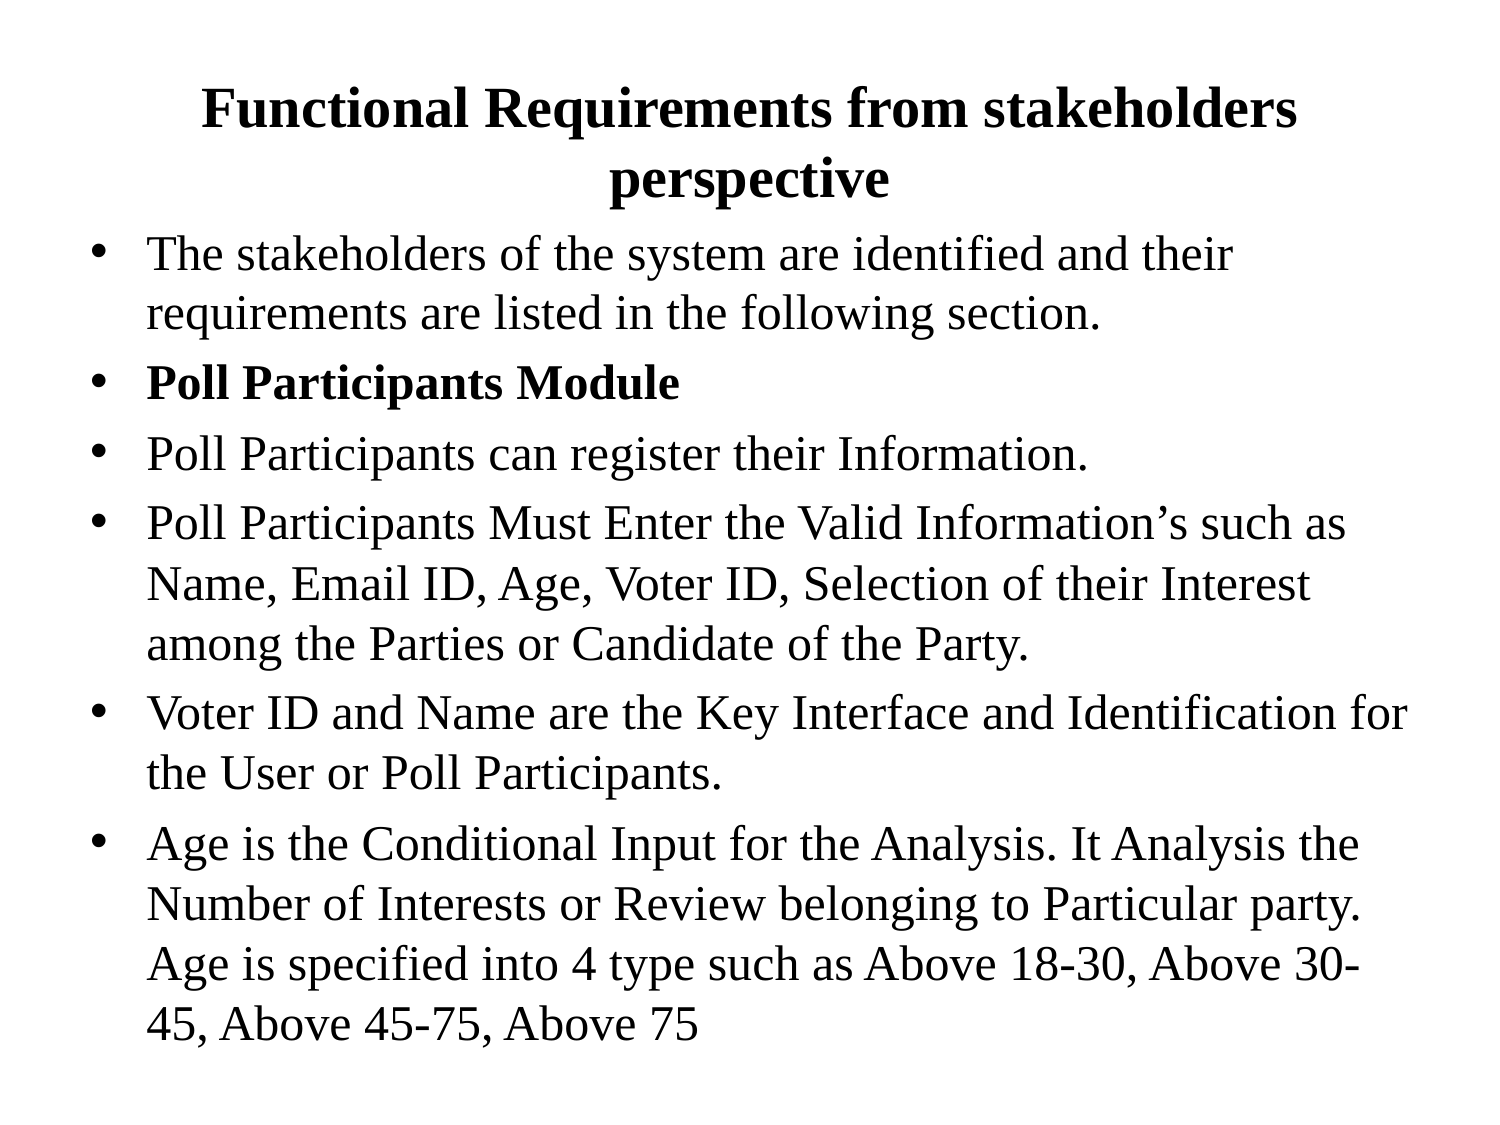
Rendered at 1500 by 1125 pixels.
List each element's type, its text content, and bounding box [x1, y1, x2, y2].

list The stakeholders of the system are identified and their requirements are listed in the following section. Poll Participants Module Poll Participants can register their Information. Poll Participants Must Enter the Valid Information’s such as Name, Email ID, Age, Voter ID, Selection of their Interest among the Parties or Candidate of the Party. Voter ID and Name are the Key Interface and Identification for the User or Poll Participants. Age is the Conditional Input for the Analysis. It Analysis the Number of Interests or Review belonging to Particular party. Age is specified into 4 type such as Above 18-30, Above 30-45, Above 45-75, Above 75 [75, 212, 1425, 1005]
title Functional Requirements from stakeholders perspective [75, 45, 1425, 212]
